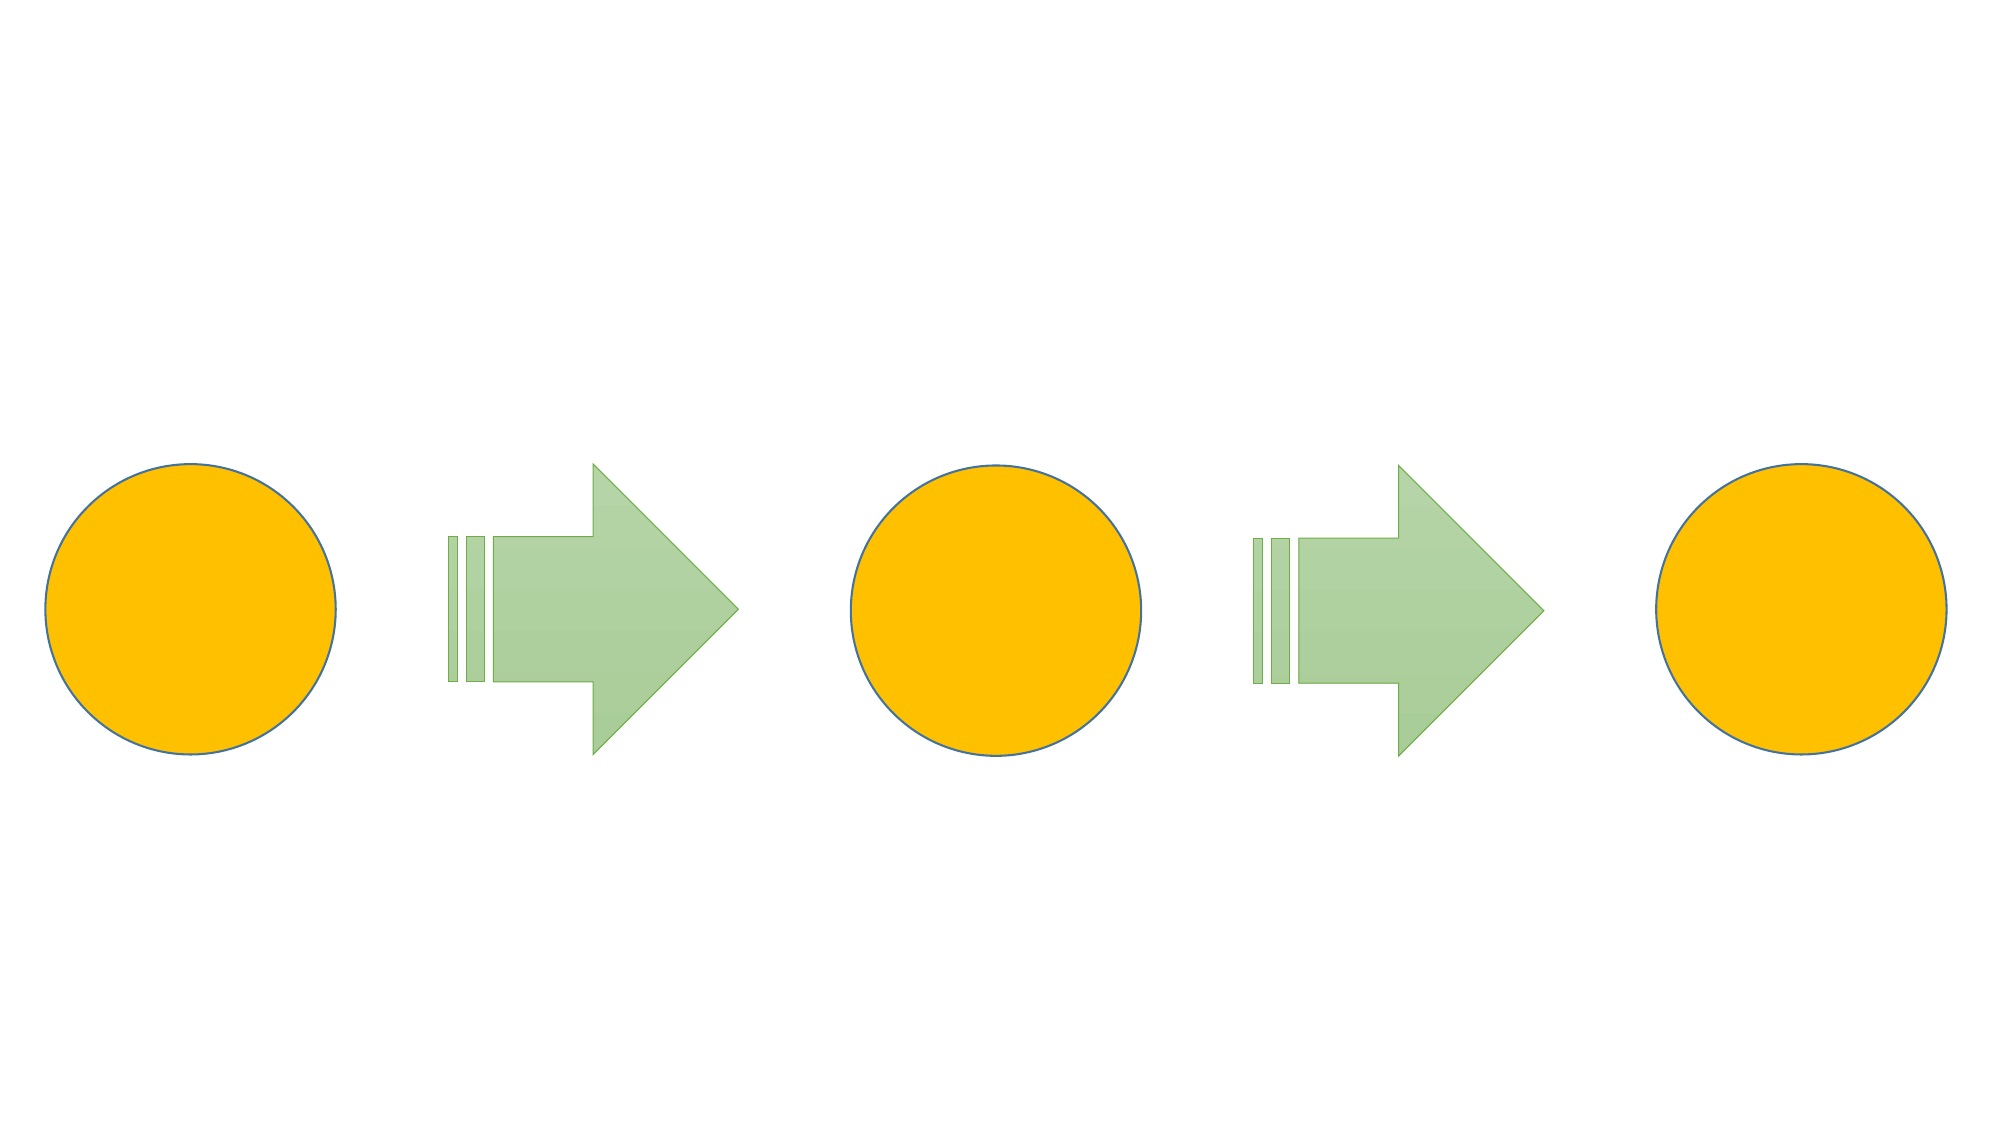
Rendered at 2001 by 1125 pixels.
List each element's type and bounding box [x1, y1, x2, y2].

text_box [45, 464, 1947, 756]
